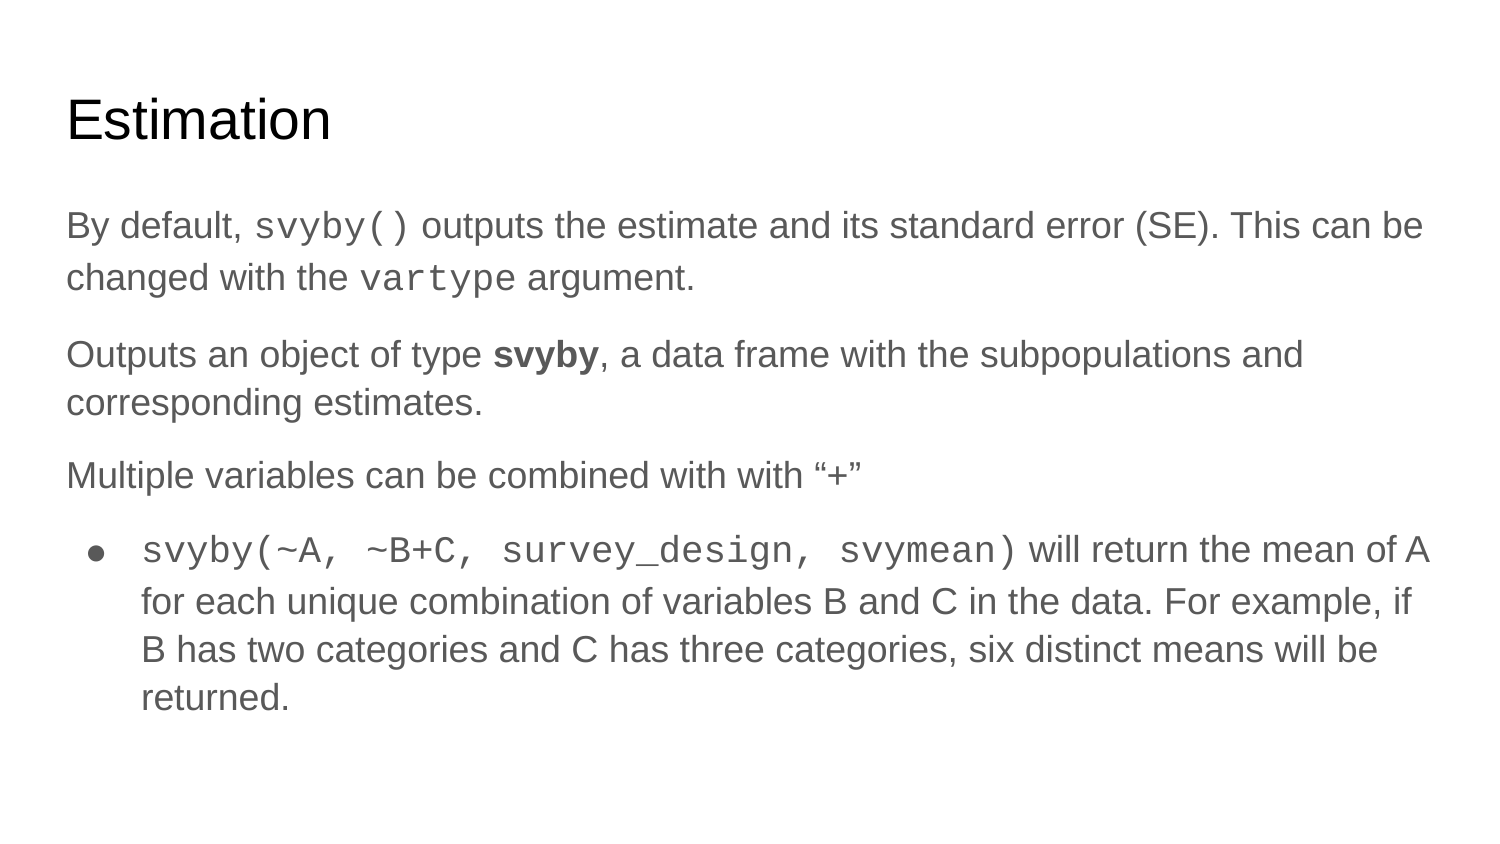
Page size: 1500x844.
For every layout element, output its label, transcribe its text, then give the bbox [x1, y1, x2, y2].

list By default, svyby() outputs the estimate and its standard error (SE). This can be changed with the vartype argument. Outputs an object of type svyby, a data frame with the subpopulations and corresponding estimates. Multiple variables can be combined with with “+” svyby(~A, ~B+C, survey_design, svymean) will return the mean of A for each unique combination of variables B and C in the data. For example, if B has two categories and C has three categories, six distinct means will be returned. [51, 182, 1449, 770]
title Estimation [51, 72, 1449, 167]
